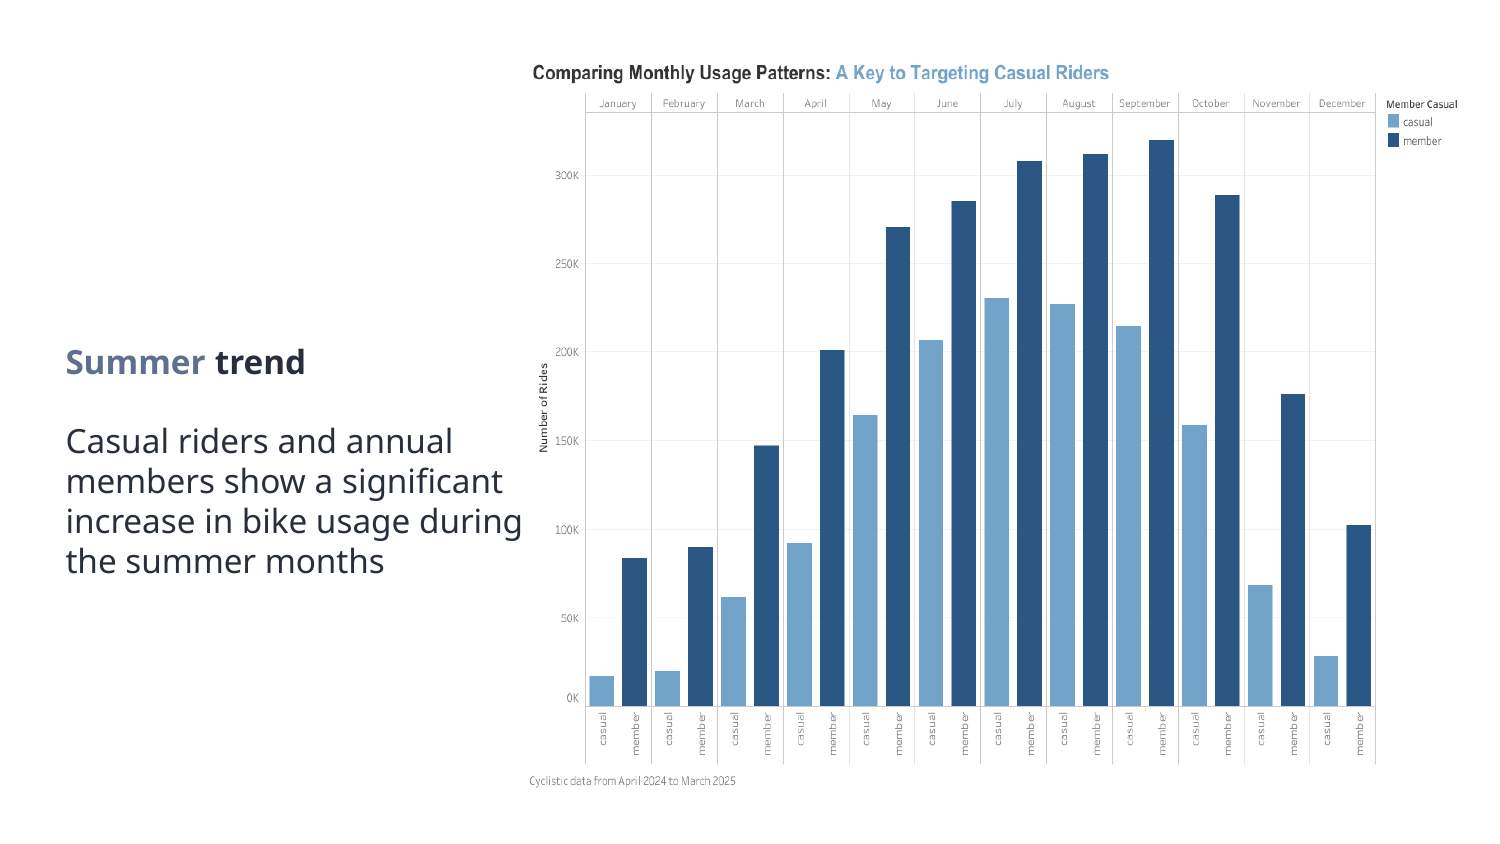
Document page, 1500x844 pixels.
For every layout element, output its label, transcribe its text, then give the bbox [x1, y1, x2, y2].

picture [529, 54, 1500, 789]
text_box Summer trend Casual riders and annual members show a significant increase in bike usage during the summer months [50, 325, 524, 596]
